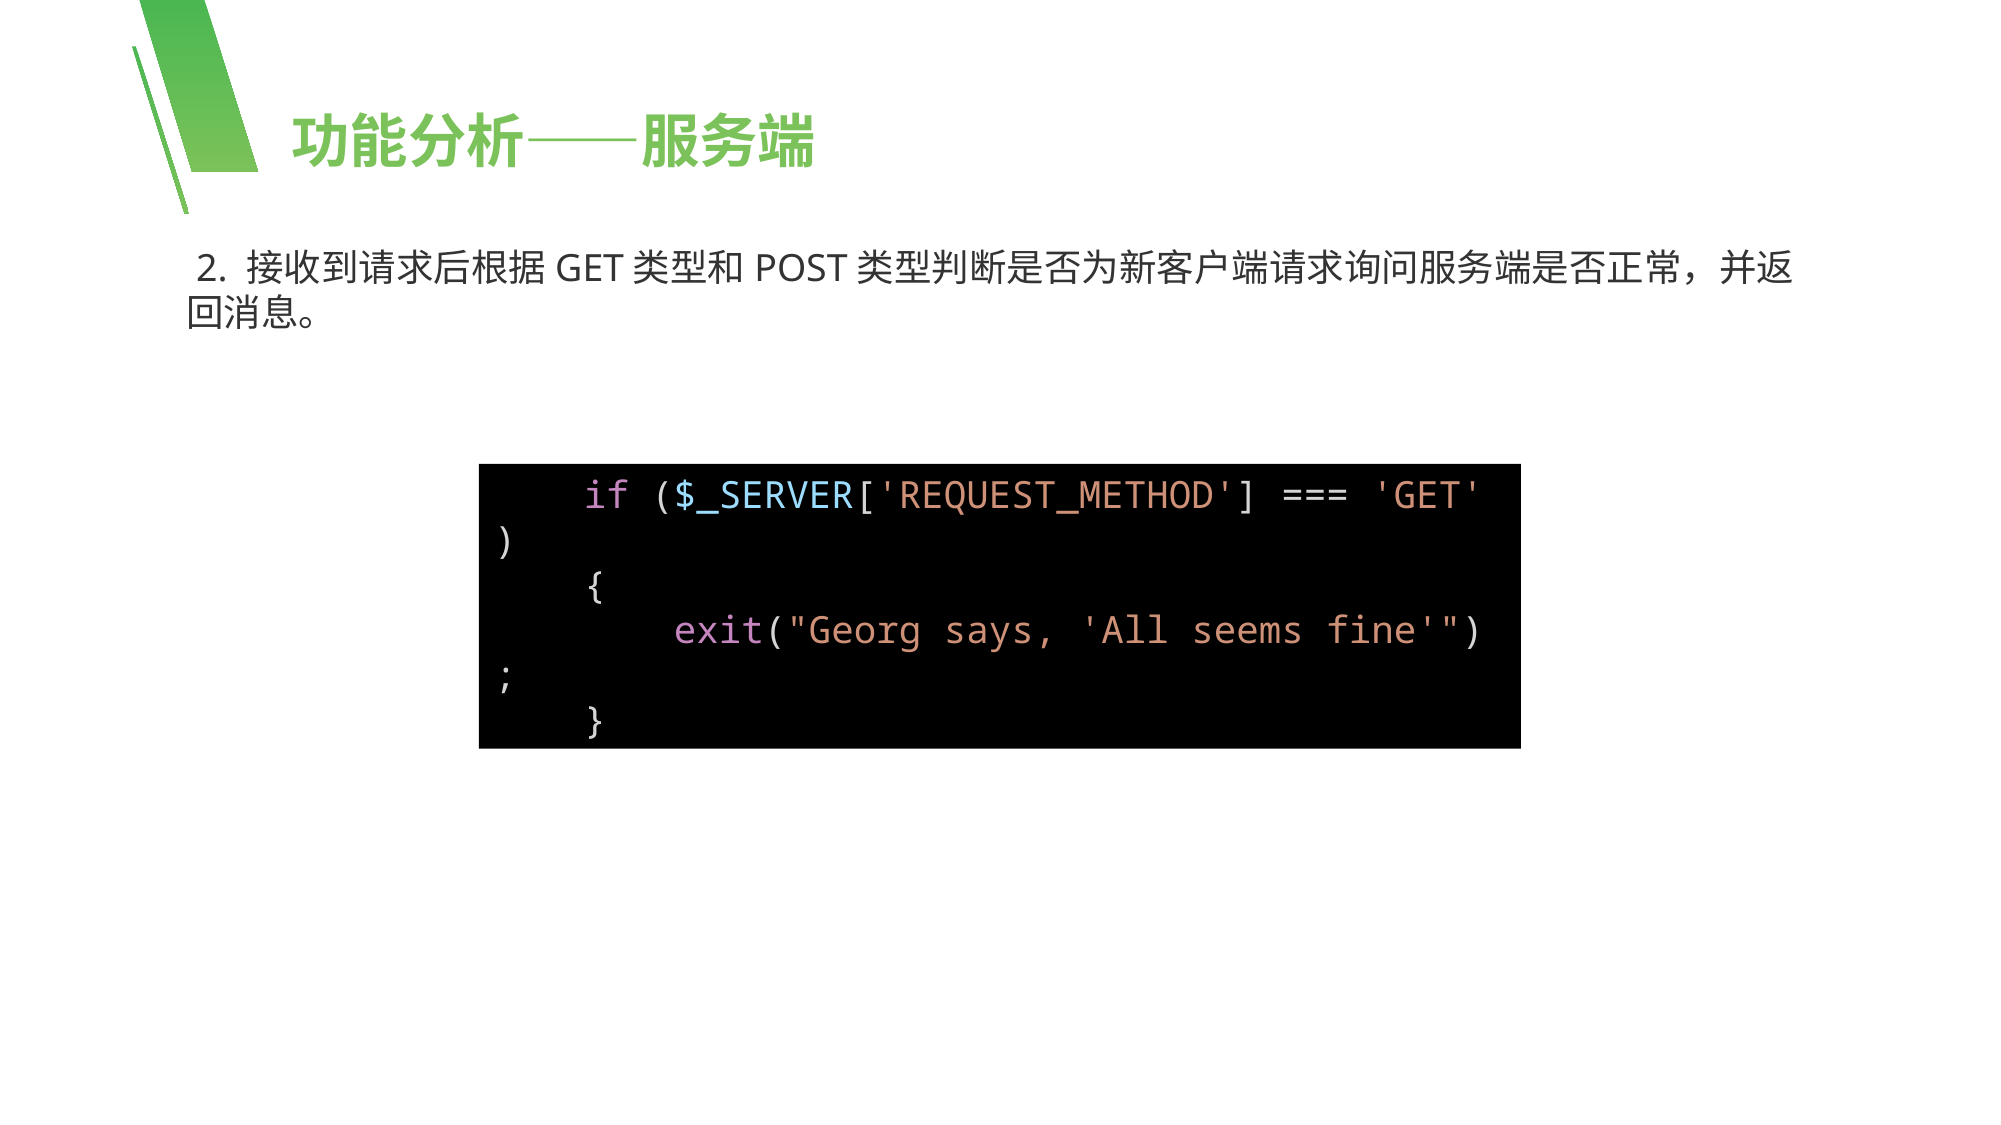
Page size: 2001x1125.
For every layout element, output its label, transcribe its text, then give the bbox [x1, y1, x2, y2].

text_box if ($_SERVER['REQUEST_METHOD'] === 'GET') { exit("Georg says, 'All seems fine'"); } [478, 463, 1521, 749]
text_box 2. 接收到请求后根据GET类型和POST类型判断是否为新客户端请求询问服务端是否正常，并返回消息。 [171, 236, 1829, 341]
text_box 功能分析——服务端 [277, 96, 831, 182]
